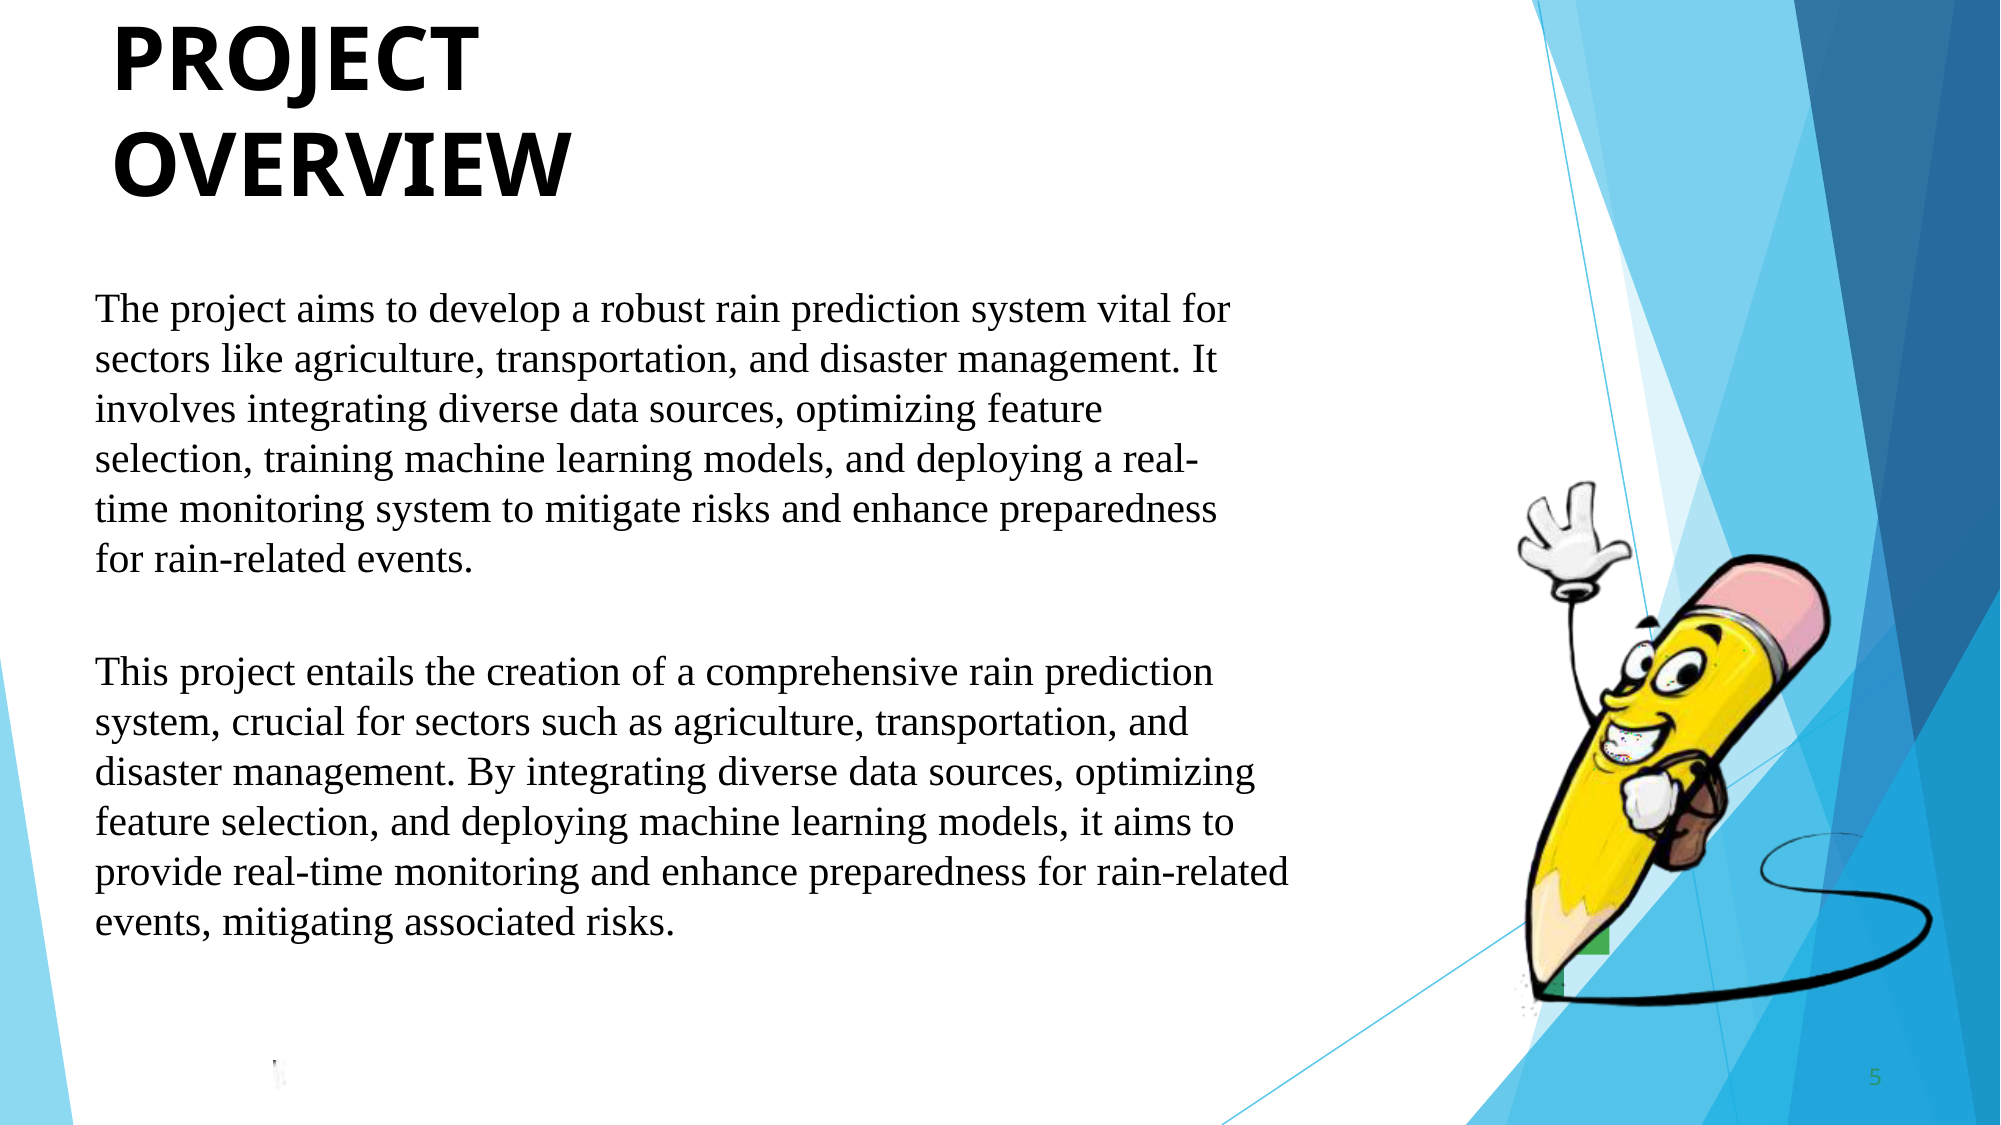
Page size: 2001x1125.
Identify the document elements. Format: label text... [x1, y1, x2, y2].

text_box The project aims to develop a robust rain prediction system vital for sectors like agriculture, transportation, and disaster management. It involves integrating diverse data sources, optimizing feature selection, training machine learning models, and deploying a real-time monitoring system to mitigate risks and enhance preparedness for rain-related events. [79, 183, 1280, 589]
slide_number ‹#› [1850, 1068, 1890, 1125]
picture [273, 1060, 287, 1091]
title PROJECT OVERVIEW [108, 0, 971, 183]
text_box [1420, 434, 2000, 1060]
text_box This project entails the creation of a comprehensive rain prediction system, crucial for sectors such as agriculture, transportation, and disaster management. By integrating diverse data sources, optimizing feature selection, and deploying machine learning models, it aims to provide real-time monitoring and enhance preparedness for rain-related events, mitigating associated risks. [79, 636, 1321, 952]
